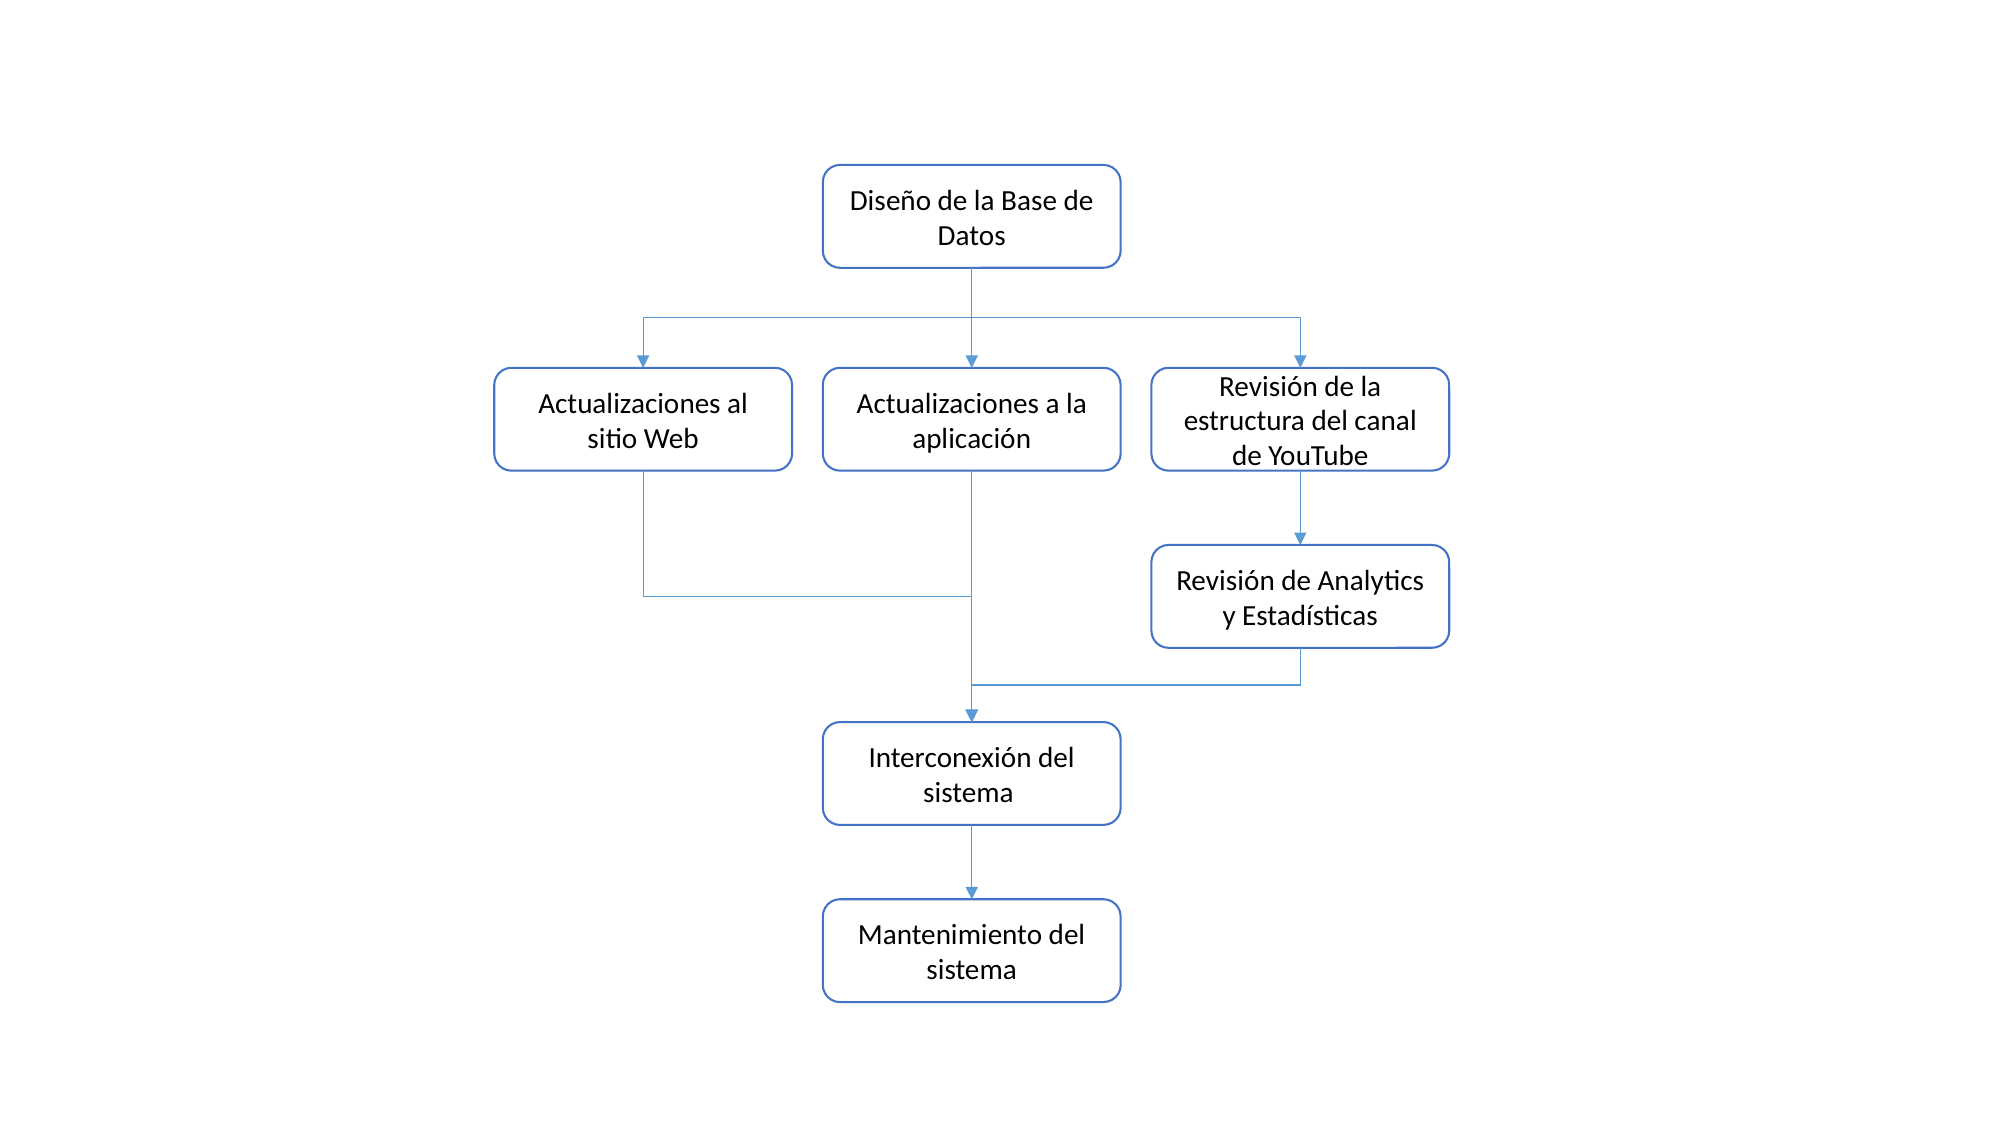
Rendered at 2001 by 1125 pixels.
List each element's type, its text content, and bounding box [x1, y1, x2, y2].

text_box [757, 153, 858, 432]
text_box Actualizaciones al sitio Web [493, 366, 757, 472]
text_box Interconexión del sistema [821, 721, 1098, 826]
text_box Mantenimiento del sistema [821, 898, 1122, 1004]
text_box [1086, 153, 1187, 483]
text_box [681, 432, 934, 761]
text_box Diseño de la Base de Datos [858, 163, 1086, 269]
text_box Revisión de la estructura del canal de YouTube [1187, 366, 1451, 472]
text_box Actualizaciones a la aplicación [858, 366, 1086, 472]
text_box Revisión de Analytics y Estadísticas [1174, 543, 1451, 649]
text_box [1098, 520, 1174, 850]
